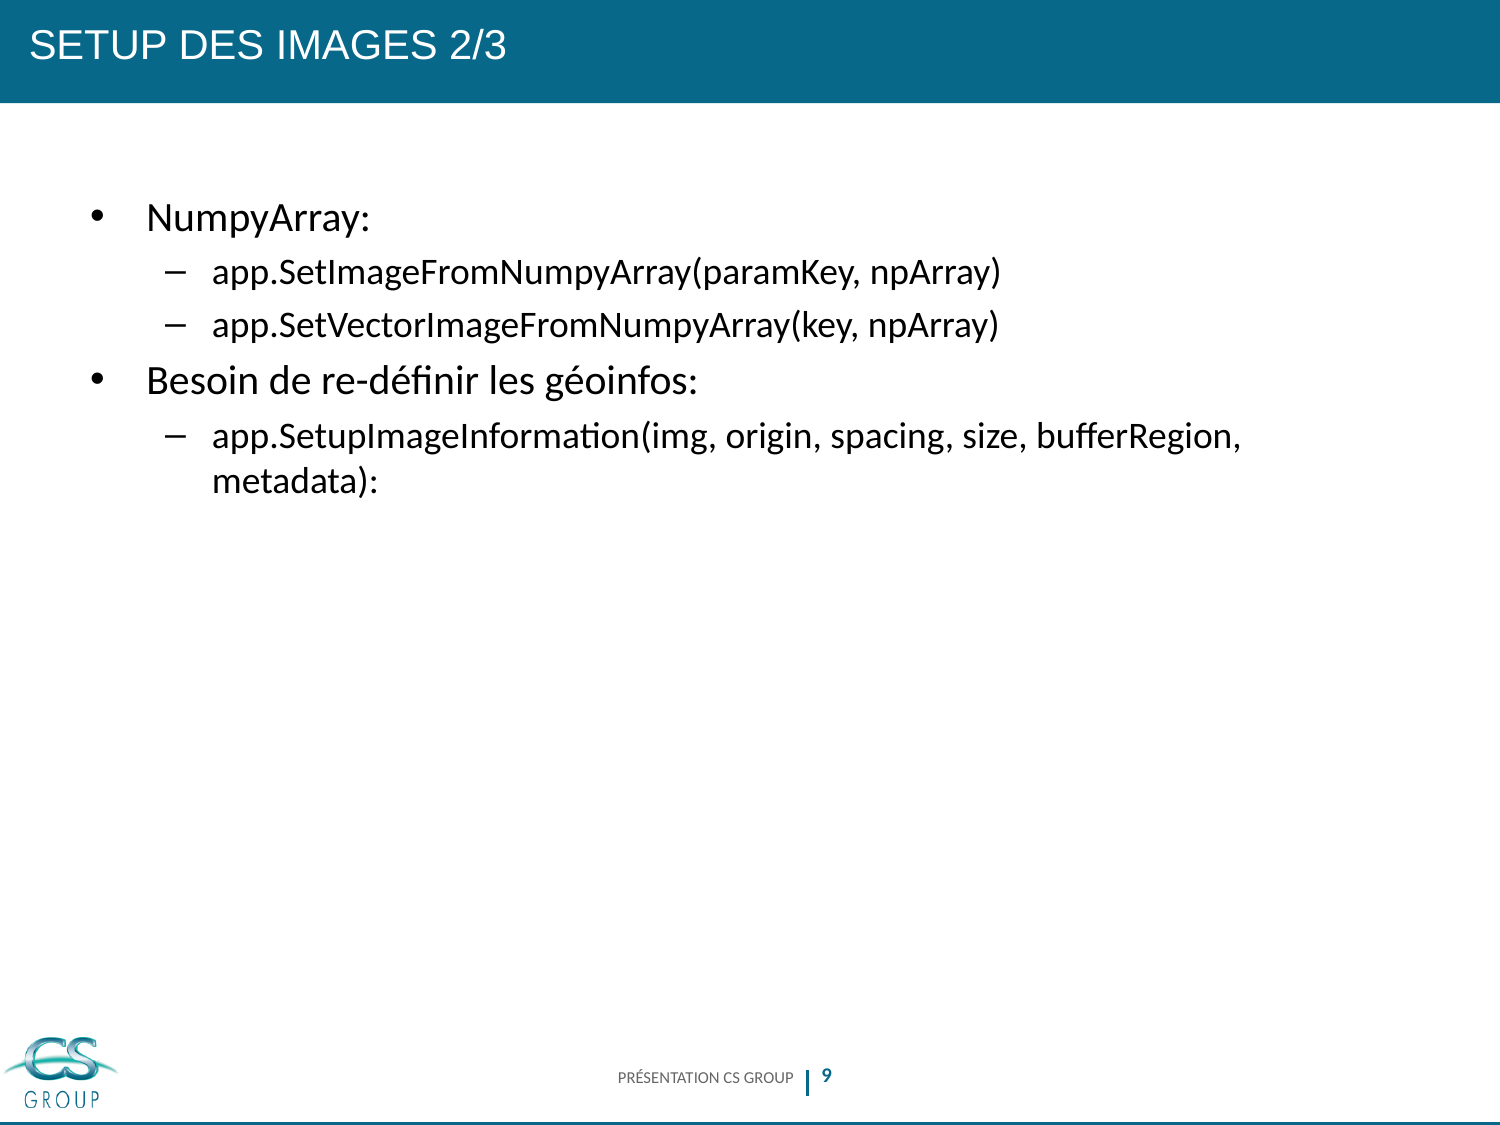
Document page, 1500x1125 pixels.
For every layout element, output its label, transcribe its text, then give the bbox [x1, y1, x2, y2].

title Setup des images 2/3 [13, 10, 1289, 95]
list NumpyArray: app.SetImageFromNumpyArray(paramKey, npArray) app.SetVectorImageFromNumpyArray(key, npArray) Besoin de re-définir les géoinfos: app.SetupImageInformation(img, origin, spacing, size, bufferRegion, metadata): [75, 182, 1425, 925]
picture [2, 1037, 119, 1108]
